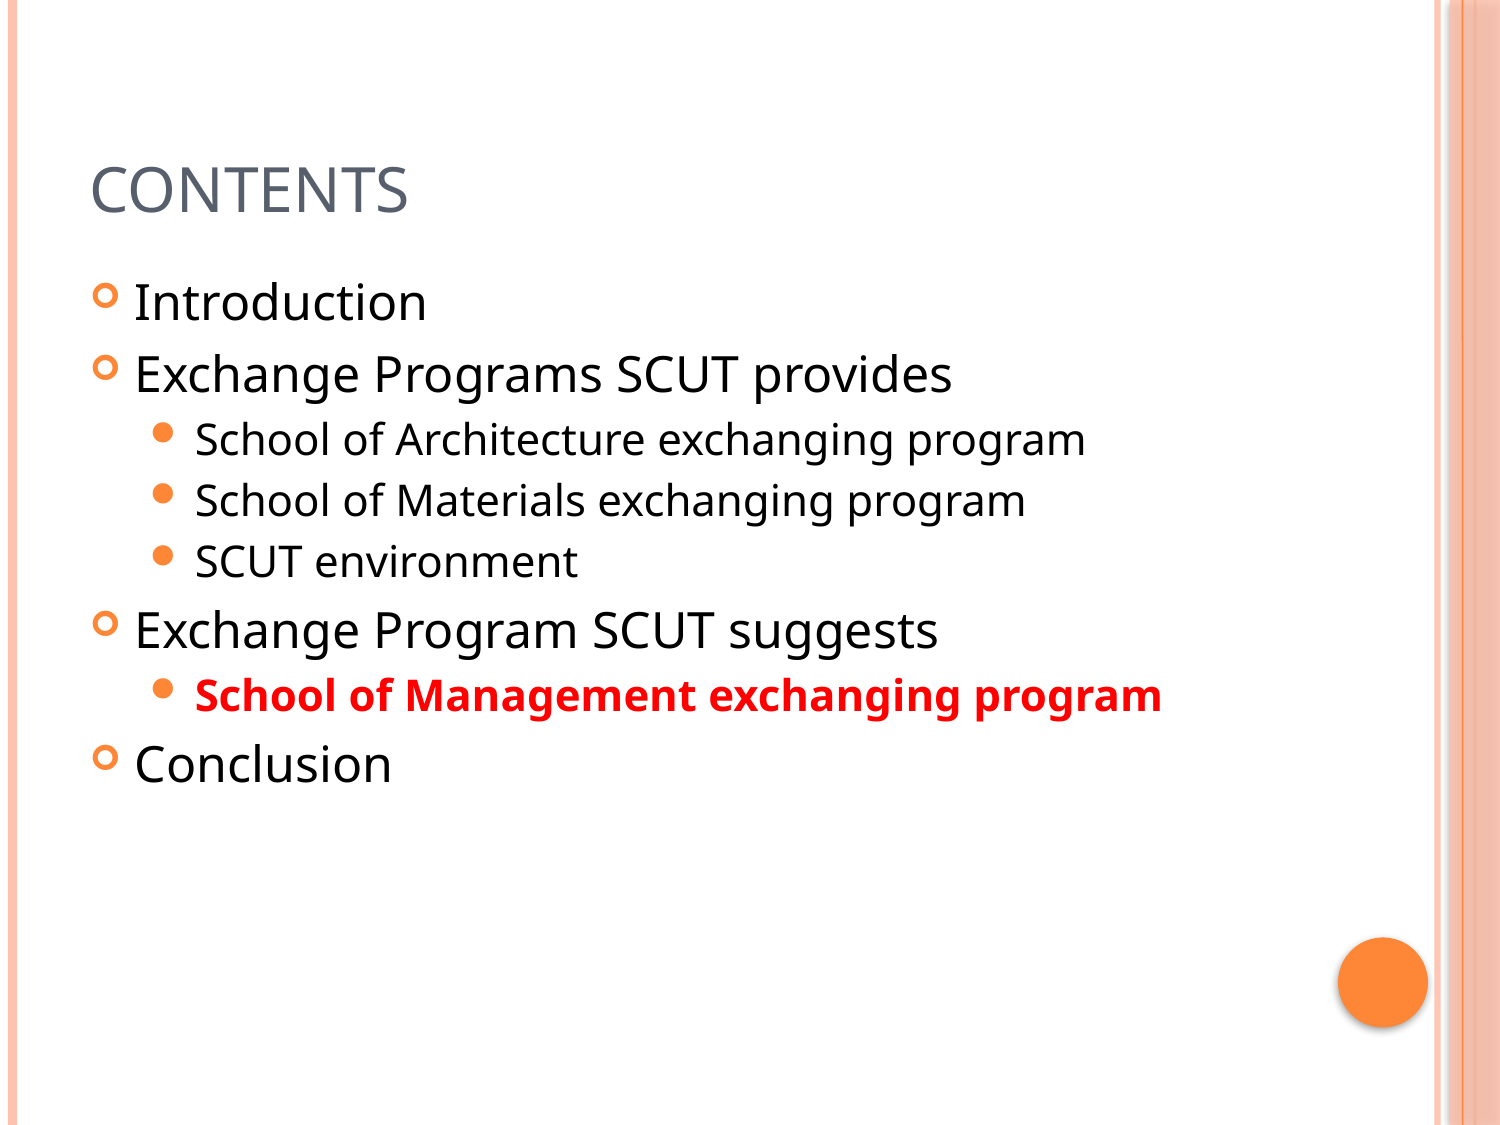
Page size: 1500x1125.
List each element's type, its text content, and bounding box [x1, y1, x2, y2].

title Contents [75, 45, 1300, 233]
list Introduction Exchange Programs SCUT provides School of Architecture exchanging program School of Materials exchanging program SCUT environment Exchange Program SCUT suggests School of Management exchanging program Conclusion [75, 262, 1300, 1062]
